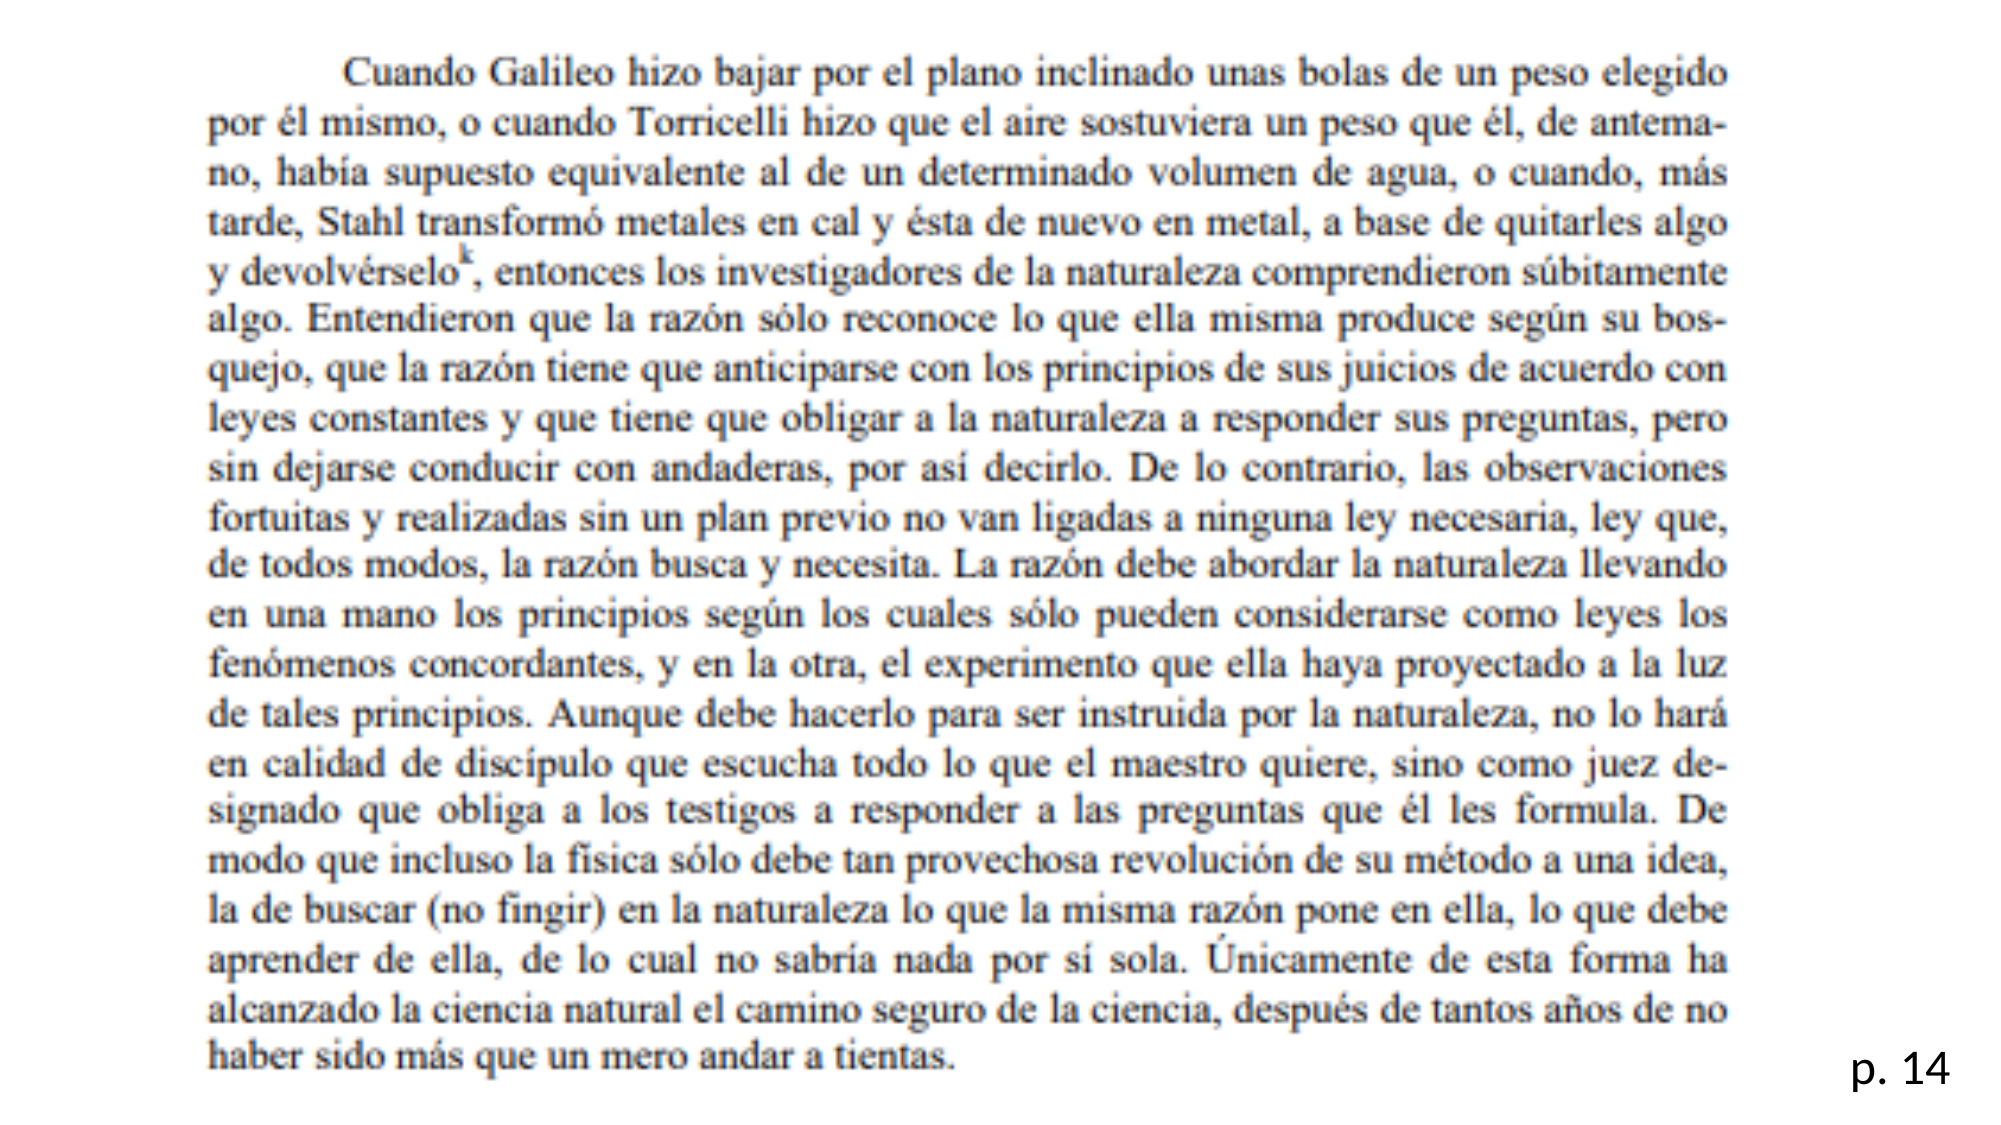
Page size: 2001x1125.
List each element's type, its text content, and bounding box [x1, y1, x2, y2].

subtitle p. 14 [1800, 1033, 2000, 1125]
picture [165, 37, 1760, 1088]
